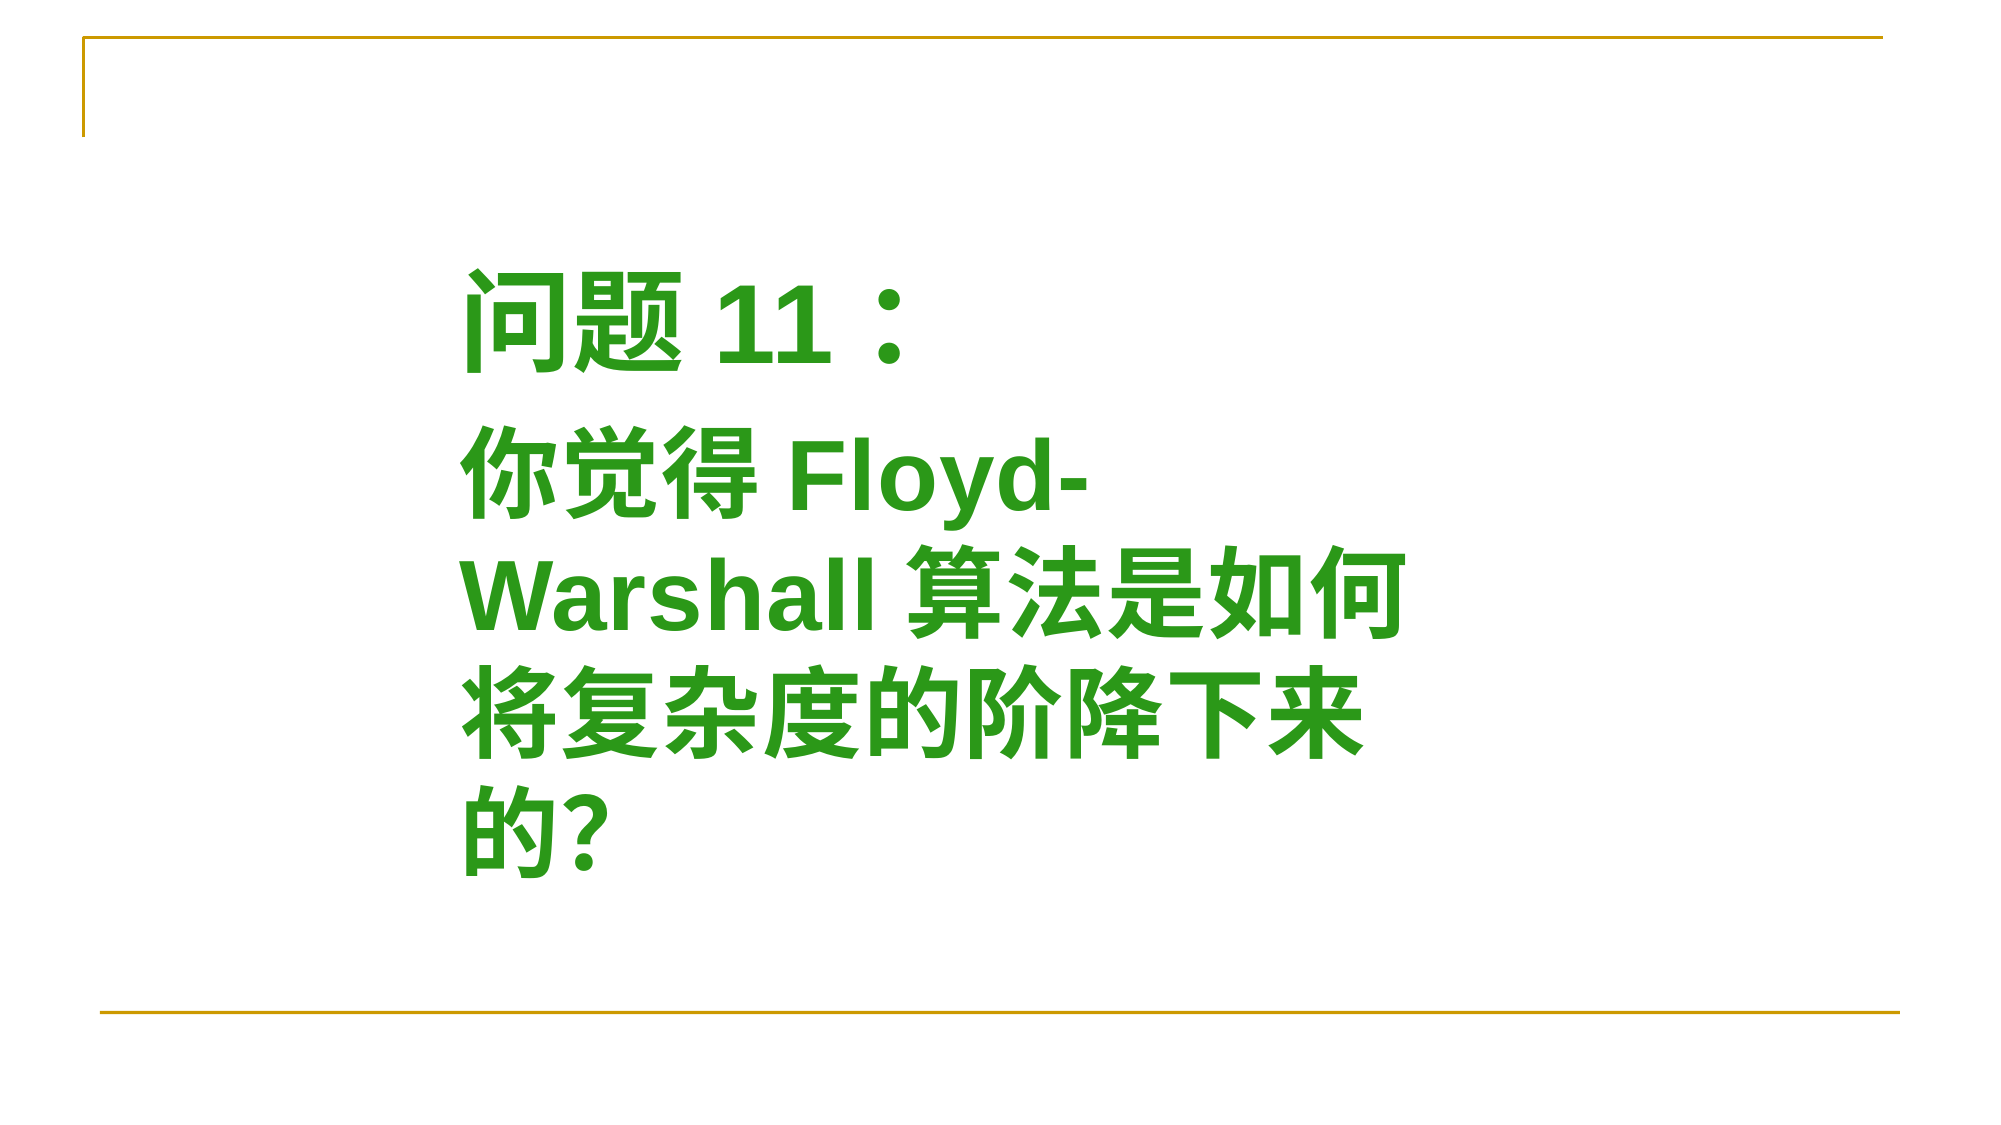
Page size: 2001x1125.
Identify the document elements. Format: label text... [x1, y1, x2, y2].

text_box 问题11： 你觉得Floyd-Warshall算法是如何将复杂度的阶降下来的？ [444, 243, 1519, 898]
